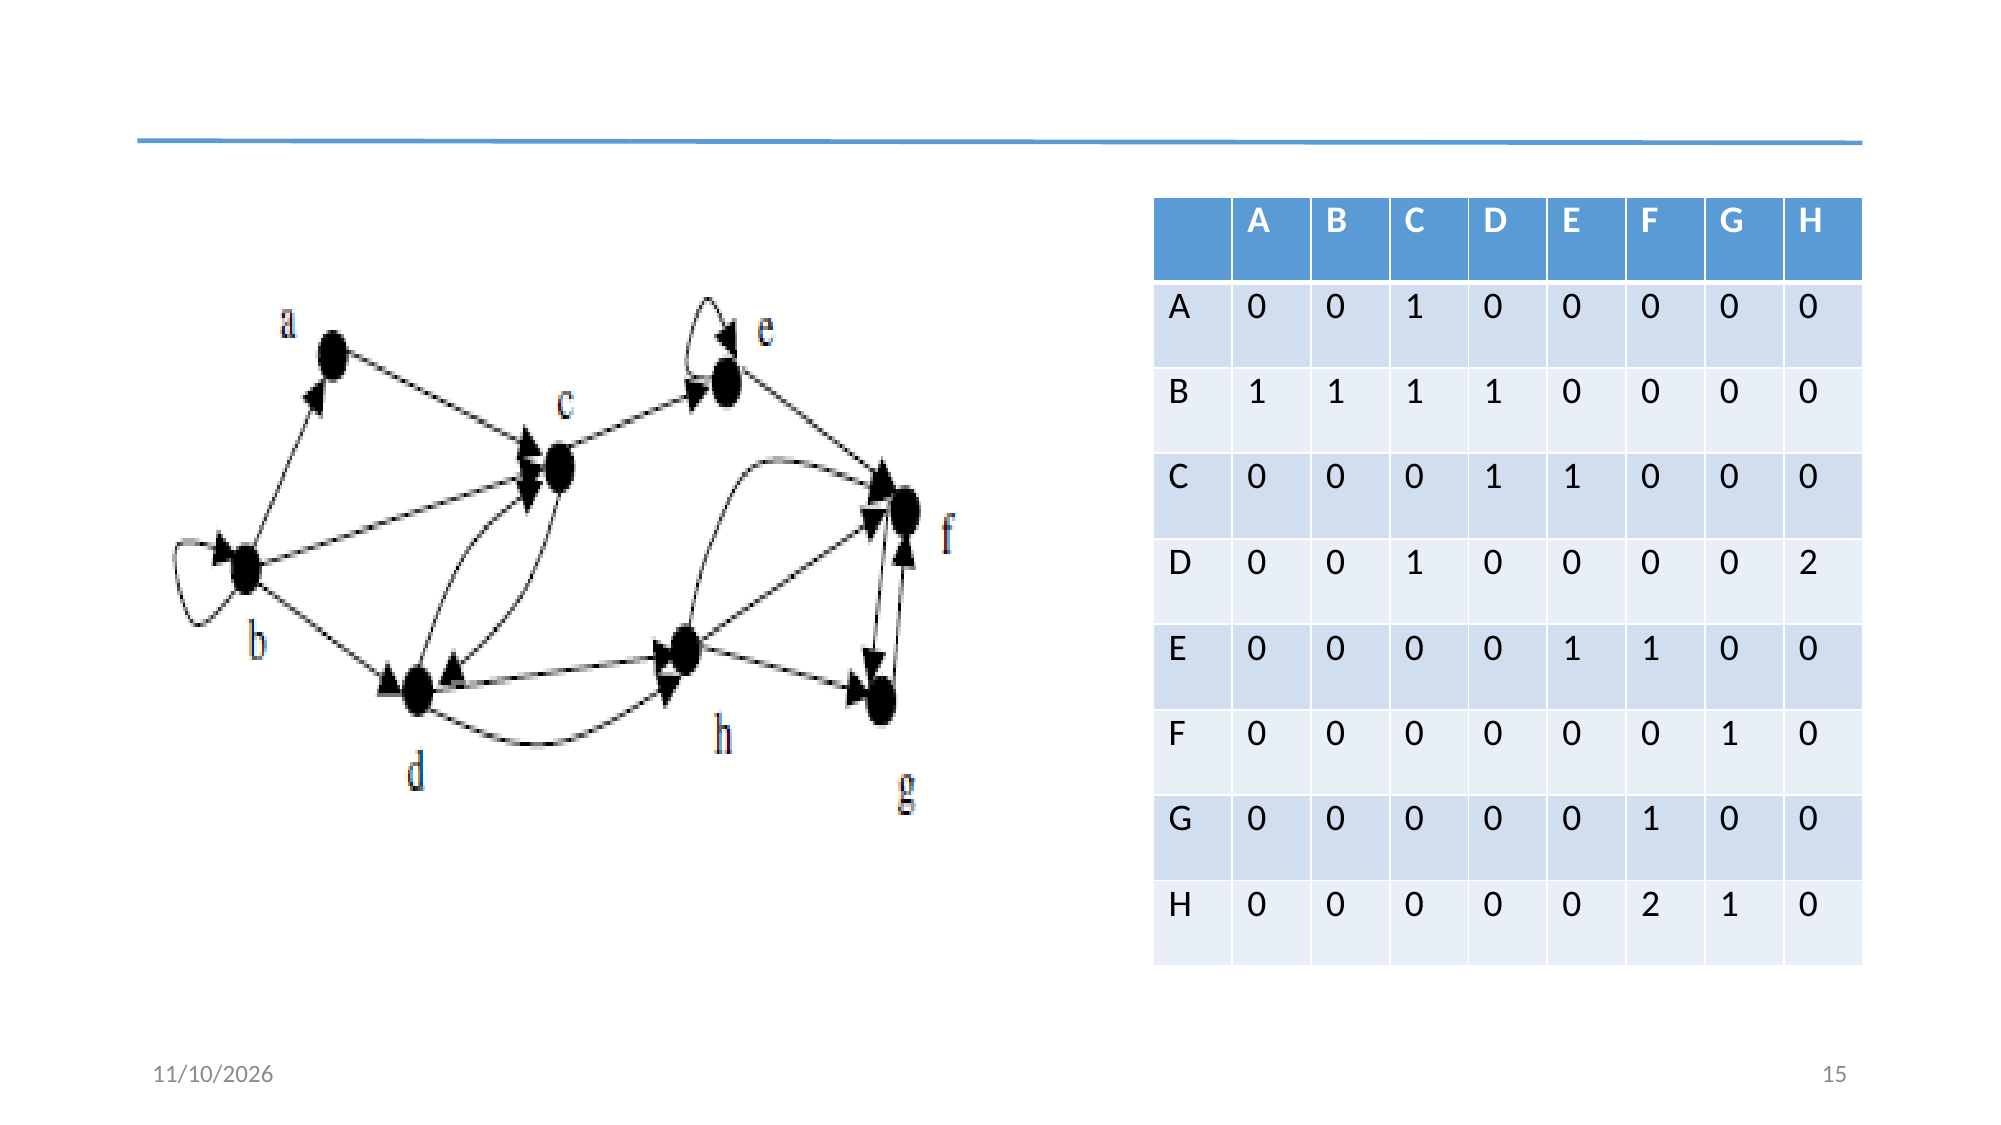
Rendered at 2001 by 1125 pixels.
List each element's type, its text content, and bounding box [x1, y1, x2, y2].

table_cell B [1154, 369, 1231, 452]
table_cell 0 [1469, 540, 1546, 623]
table_cell 1 [1627, 625, 1704, 709]
table_header [1154, 198, 1231, 280]
table_cell 1 [1469, 369, 1546, 452]
table_header G [1706, 198, 1783, 280]
table_cell 0 [1233, 711, 1310, 794]
table_cell 0 [1391, 796, 1468, 880]
table_cell 1 [1706, 881, 1783, 965]
table_cell 0 [1548, 796, 1625, 880]
table_cell 0 [1627, 454, 1704, 538]
table_cell 1 [1706, 711, 1783, 794]
table_cell 0 [1233, 881, 1310, 965]
table_cell 0 [1548, 711, 1625, 794]
table_cell 0 [1785, 881, 1862, 965]
table_cell 2 [1627, 881, 1704, 965]
table_cell 0 [1706, 796, 1783, 880]
table_cell 2 [1785, 540, 1862, 623]
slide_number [137, 1042, 588, 1103]
table_cell 0 [1391, 625, 1468, 709]
table_header B [1312, 198, 1389, 280]
table_cell 0 [1391, 711, 1468, 794]
table_cell 0 [1312, 285, 1389, 367]
table_cell 0 [1785, 454, 1862, 538]
table_cell 0 [1706, 540, 1783, 623]
table_cell 0 [1312, 796, 1389, 880]
table_cell 0 [1312, 540, 1389, 623]
table_cell 0 [1233, 454, 1310, 538]
table_header D [1469, 198, 1546, 280]
table_cell 0 [1627, 540, 1704, 623]
table_cell 0 [1785, 796, 1862, 880]
table_cell 0 [1706, 454, 1783, 538]
table_cell 1 [1312, 369, 1389, 452]
table_cell 0 [1469, 285, 1546, 367]
table_cell 1 [1391, 540, 1468, 623]
table_cell 0 [1233, 625, 1310, 709]
table_cell 0 [1785, 625, 1862, 709]
table_cell 1 [1391, 369, 1468, 452]
table_cell D [1154, 540, 1231, 623]
table_cell 0 [1706, 369, 1783, 452]
table_cell 0 [1706, 285, 1783, 367]
table_cell 0 [1469, 881, 1546, 965]
table_cell 0 [1312, 881, 1389, 965]
table_cell 0 [1548, 285, 1625, 367]
table_cell 0 [1233, 285, 1310, 367]
table_cell 0 [1785, 369, 1862, 452]
table_cell 0 [1233, 540, 1310, 623]
table_cell 0 [1627, 369, 1704, 452]
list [137, 265, 1012, 836]
table_cell 0 [1627, 711, 1704, 794]
table_cell 0 [1391, 881, 1468, 965]
table_cell 0 [1312, 711, 1389, 794]
table_header F [1627, 198, 1704, 280]
table_header E [1548, 198, 1625, 280]
table_cell C [1154, 454, 1231, 538]
table_cell 0 [1627, 285, 1704, 367]
table_cell G [1154, 796, 1231, 880]
table_cell 1 [1233, 369, 1310, 452]
table_cell 0 [1312, 454, 1389, 538]
table_cell 0 [1469, 625, 1546, 709]
table_cell 0 [1233, 796, 1310, 880]
table_cell 0 [1469, 711, 1546, 794]
table_cell 0 [1391, 454, 1468, 538]
table_header A [1233, 198, 1310, 280]
table_cell 1 [1548, 454, 1625, 538]
table_cell 0 [1706, 625, 1783, 709]
table_cell A [1154, 285, 1231, 367]
table_cell 1 [1627, 796, 1704, 880]
table_cell 0 [1312, 625, 1389, 709]
table_cell 0 [1469, 796, 1546, 880]
table_cell 1 [1469, 454, 1546, 538]
table_cell 1 [1391, 285, 1468, 367]
table_cell 1 [1548, 625, 1625, 709]
table_header C [1391, 198, 1468, 280]
slide_number 15 [1412, 1042, 1863, 1103]
table_cell 0 [1548, 540, 1625, 623]
table_cell 0 [1548, 369, 1625, 452]
table_cell 0 [1785, 285, 1862, 367]
table_cell H [1154, 881, 1231, 965]
table_header H [1785, 198, 1862, 280]
table_cell E [1154, 625, 1231, 709]
table_cell 0 [1548, 881, 1625, 965]
table_cell F [1154, 711, 1231, 794]
table_cell 0 [1785, 711, 1862, 794]
